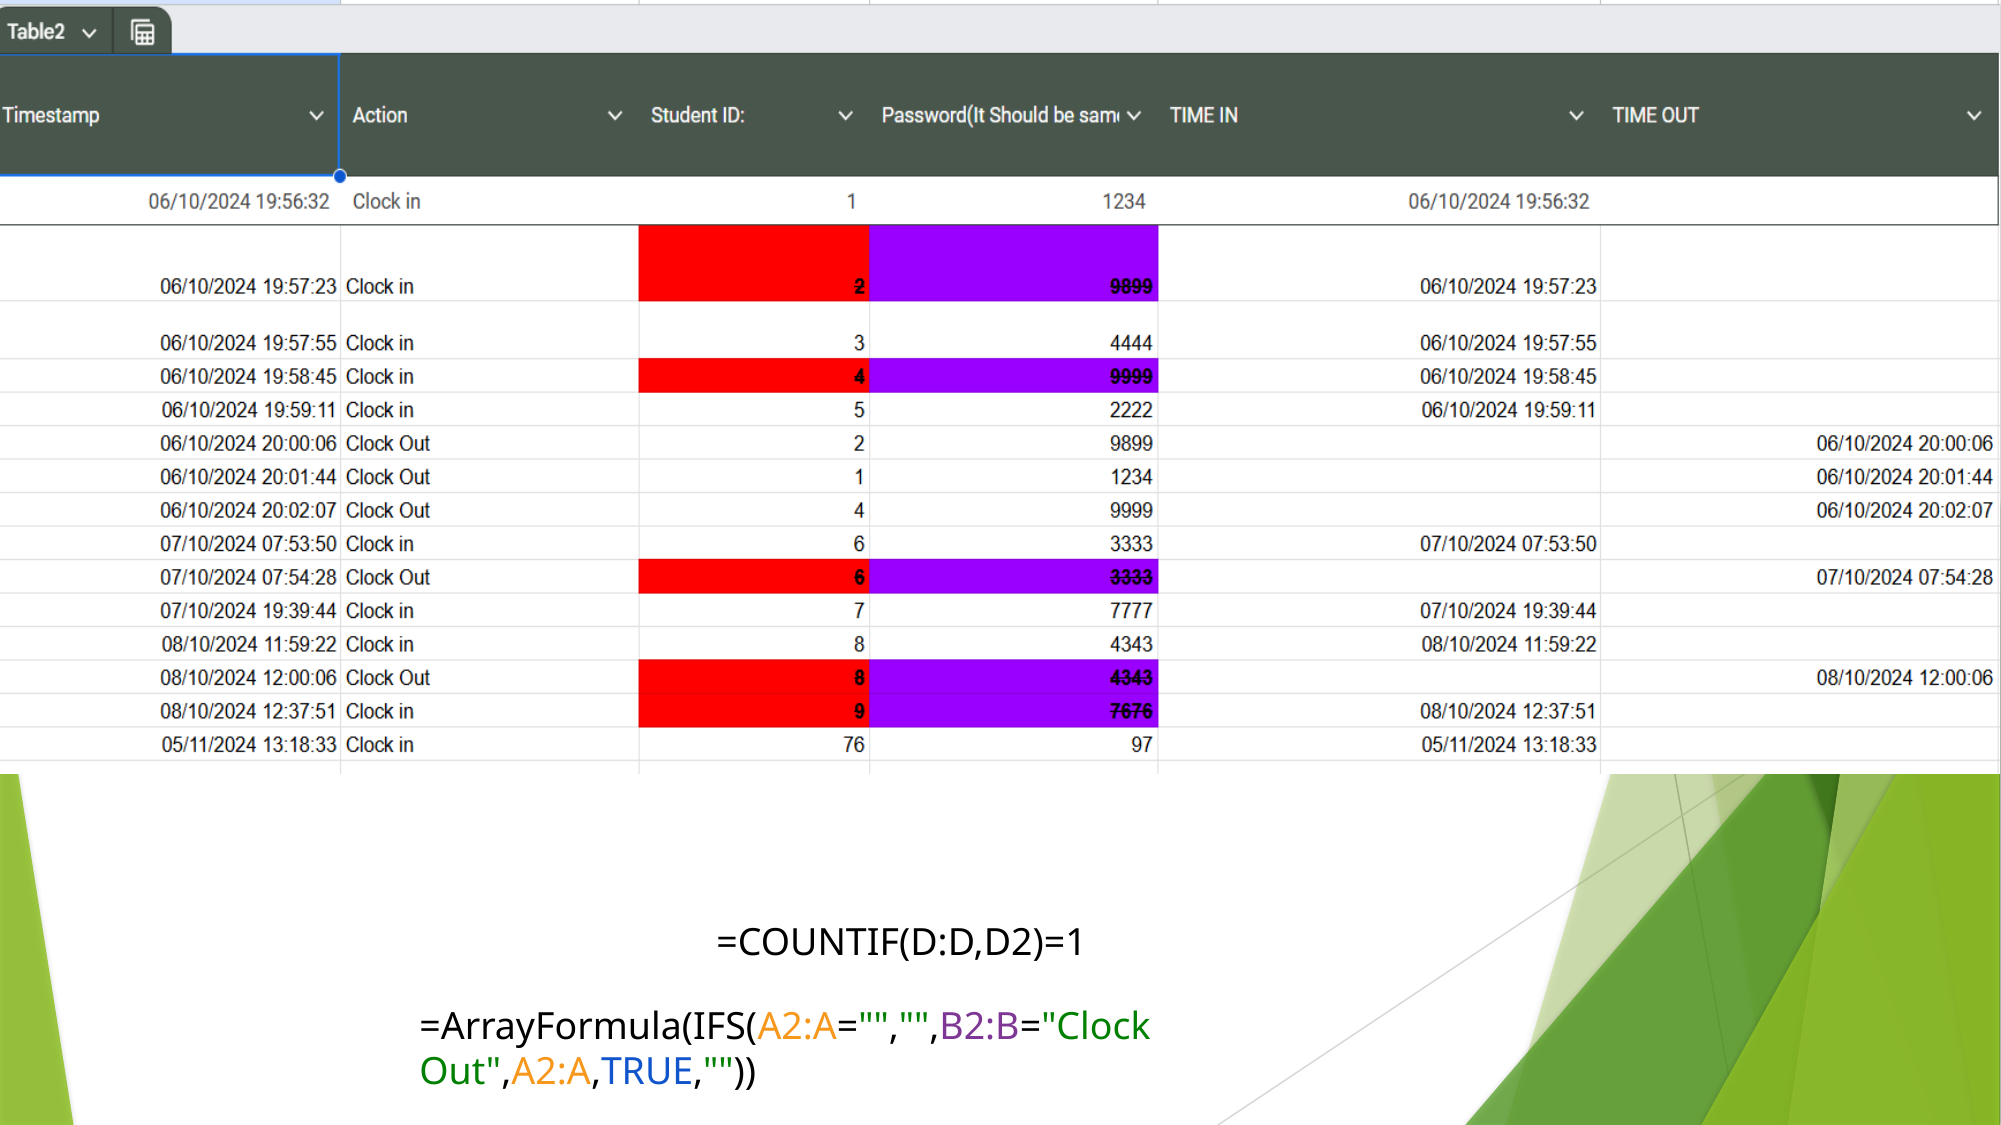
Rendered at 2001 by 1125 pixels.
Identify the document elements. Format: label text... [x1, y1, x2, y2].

text_box =ArrayFormula(IFS(A2:A="","",B2:B="Clock Out",A2:A,TRUE,"")) [404, 994, 1406, 1100]
picture [0, 0, 2000, 774]
text_box =COUNTIF(D:D,D2)=1 [701, 911, 1703, 971]
